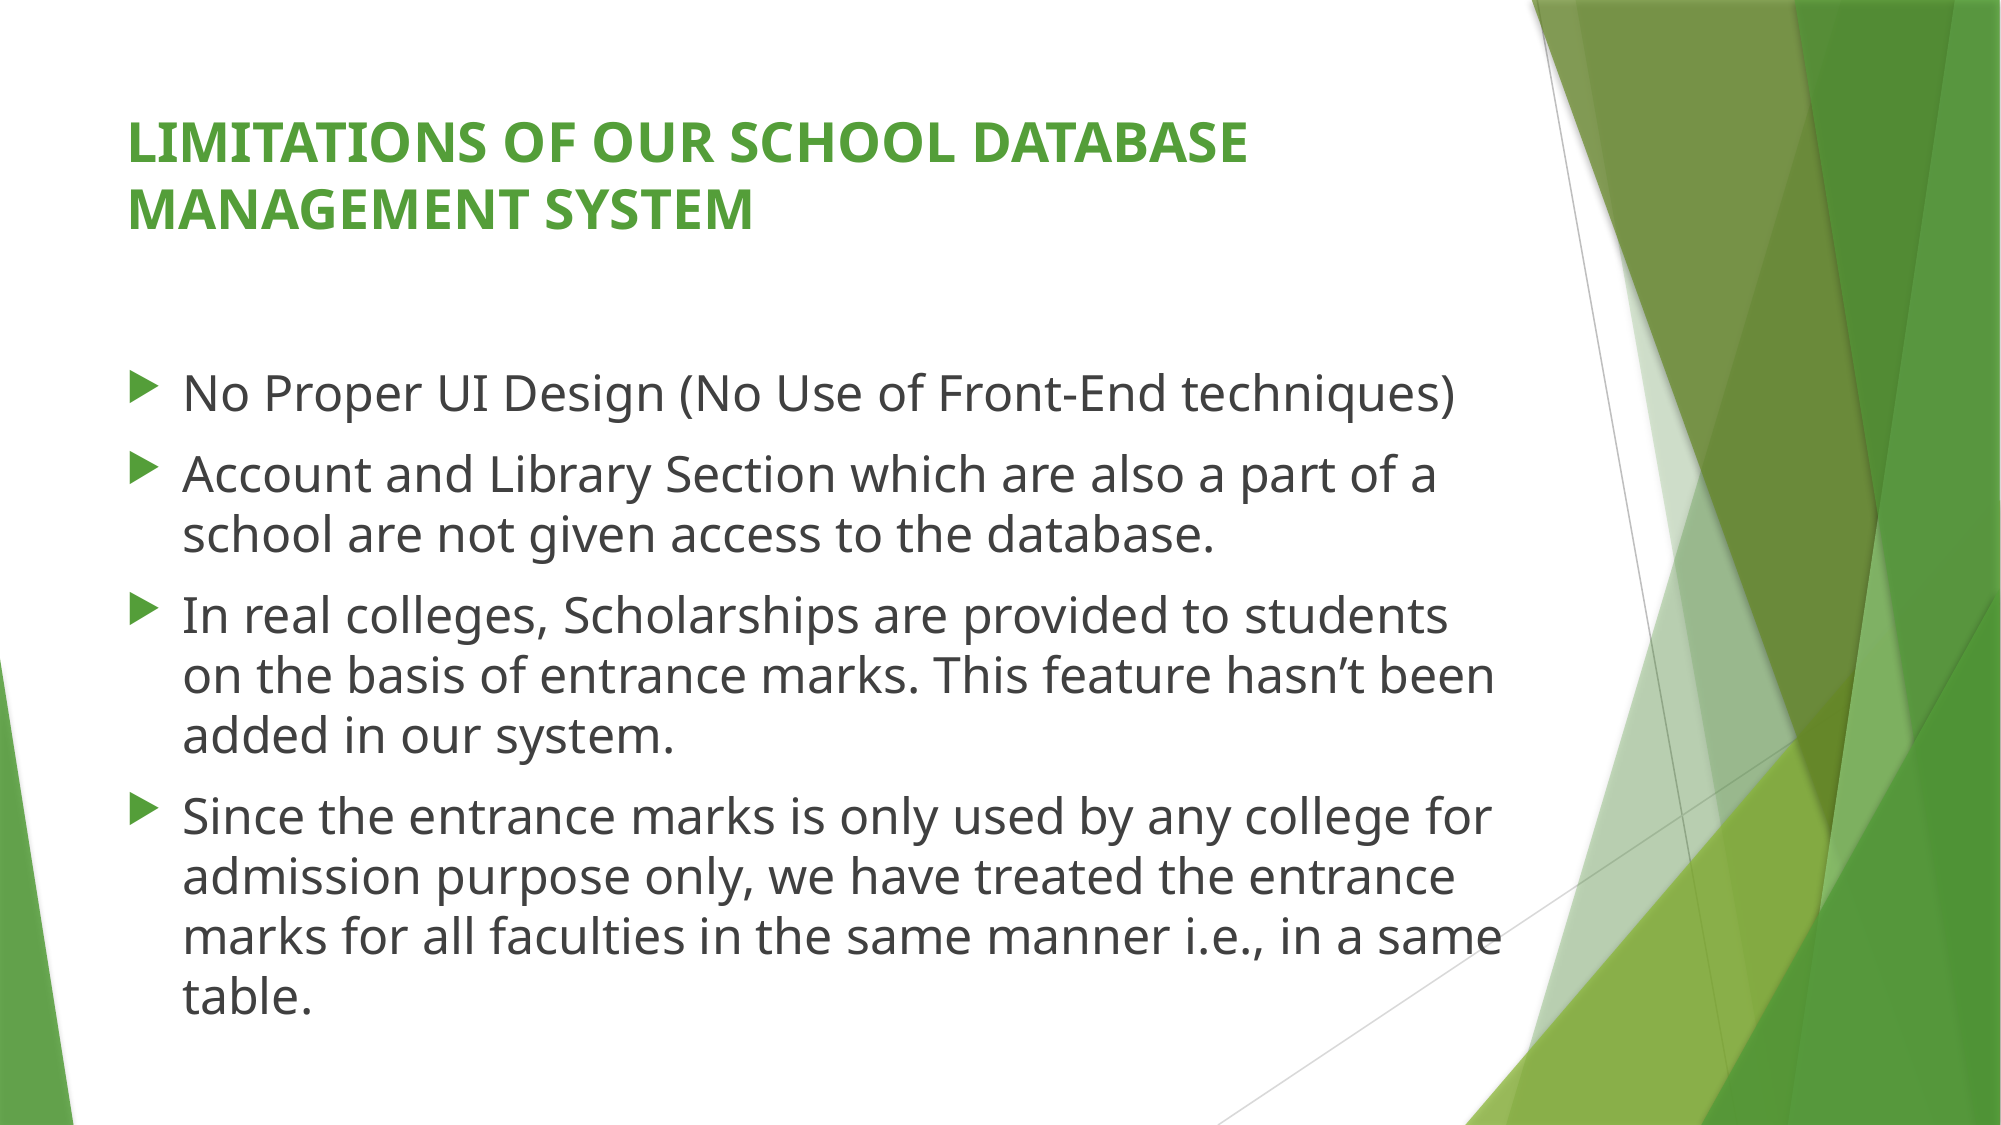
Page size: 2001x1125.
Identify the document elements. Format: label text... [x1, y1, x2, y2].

title LIMITATIONS OF OUR SCHOOL DATABASE MANAGEMENT SYSTEM [111, 99, 1522, 317]
list No Proper UI Design (No Use of Front-End techniques) Account and Library Section which are also a part of a school are not given access to the database. In real colleges, Scholarships are provided to students on the basis of entrance marks. This feature hasn’t been added in our system. Since the entrance marks is only used by any college for admission purpose only, we have treated the entrance marks for all faculties in the same manner i.e., in a same table. [111, 354, 1522, 992]
